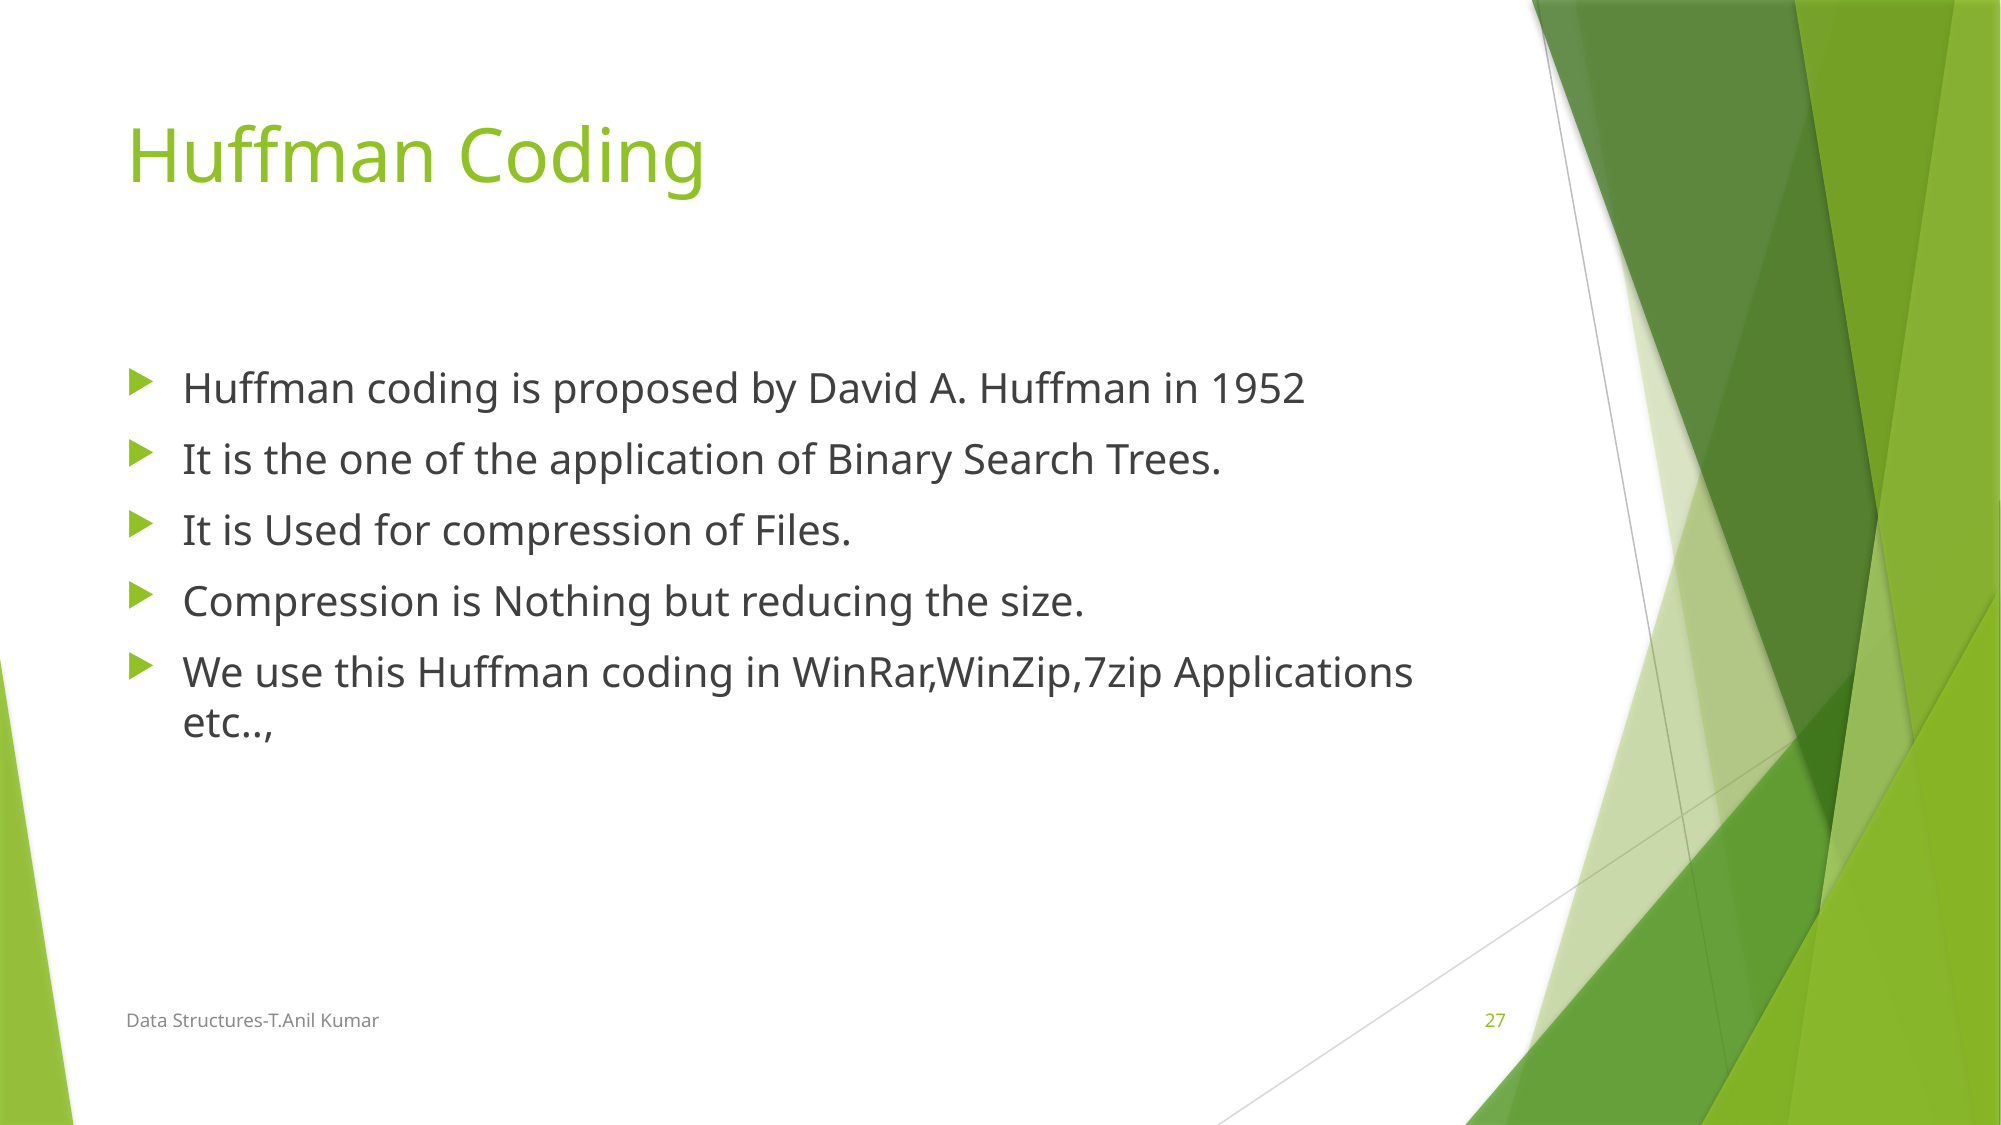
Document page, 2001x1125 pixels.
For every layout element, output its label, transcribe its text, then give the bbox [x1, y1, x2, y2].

slide_number 27 [1409, 991, 1522, 1051]
list Huffman coding is proposed by David A. Huffman in 1952 It is the one of the application of Binary Search Trees. It is Used for compression of Files. Compression is Nothing but reducing the size. We use this Huffman coding in WinRar,WinZip,7zip Applications etc.., [111, 354, 1522, 992]
title Huffman Coding [111, 99, 1522, 317]
footer Data Structures-T.Anil Kumar [111, 991, 1145, 1051]
